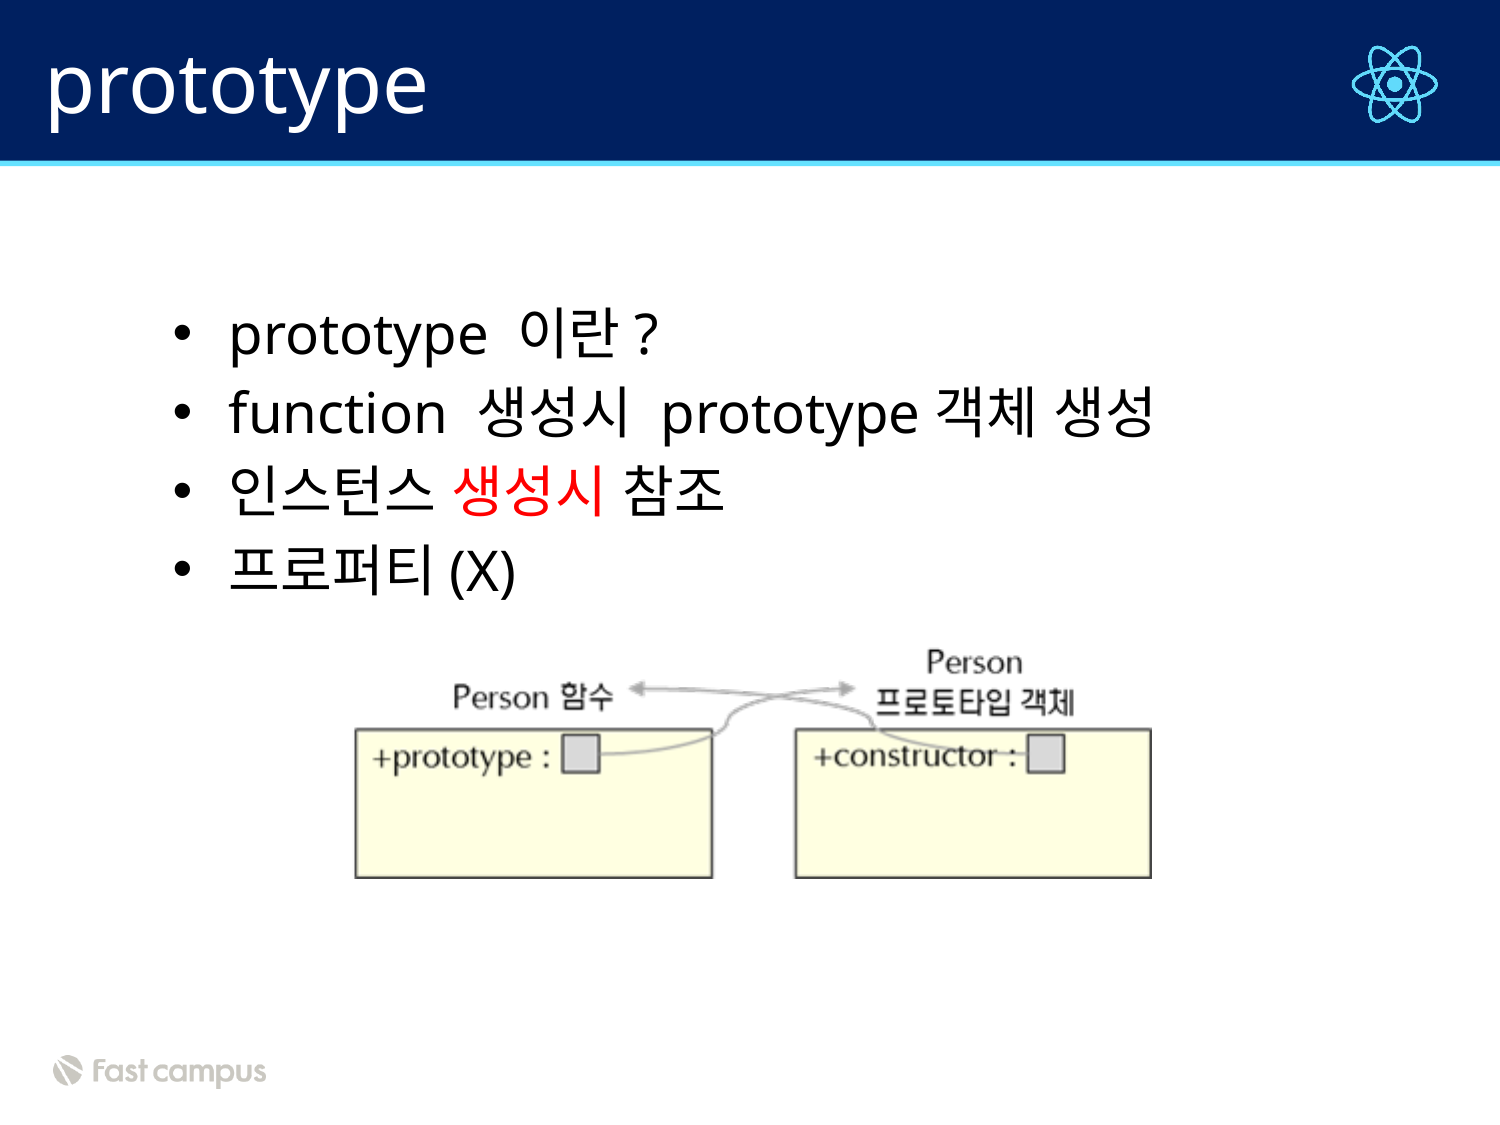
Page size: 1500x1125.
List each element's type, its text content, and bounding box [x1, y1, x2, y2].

title prototype [29, 0, 1380, 175]
list prototype 이란? function 생성시 prototype객체 생성 인스턴스 생성시 참조 프로퍼티(X) [157, 290, 1343, 953]
picture [351, 632, 1153, 880]
picture [1380, 36, 1444, 135]
